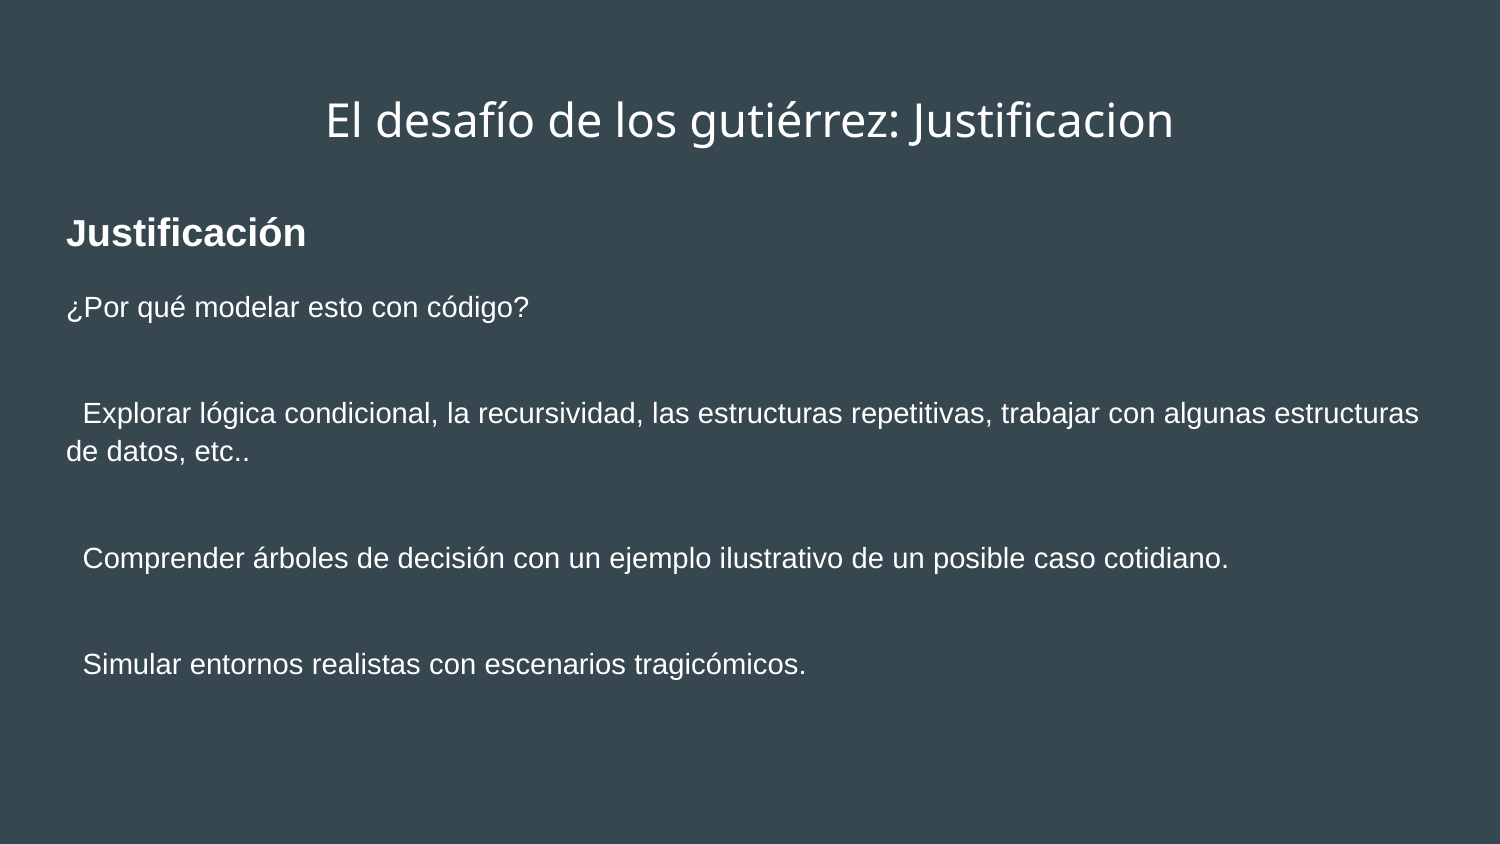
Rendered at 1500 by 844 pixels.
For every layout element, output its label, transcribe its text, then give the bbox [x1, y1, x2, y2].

title El desafío de los gutiérrez: Justificacion [51, 72, 1449, 167]
list Justificación ¿Por qué modelar esto con código? Explorar lógica condicional, la recursividad, las estructuras repetitivas, trabajar con algunas estructuras de datos, etc.. Comprender árboles de decisión con un ejemplo ilustrativo de un posible caso cotidiano. Simular entornos realistas con escenarios tragicómicos. [51, 189, 1449, 750]
